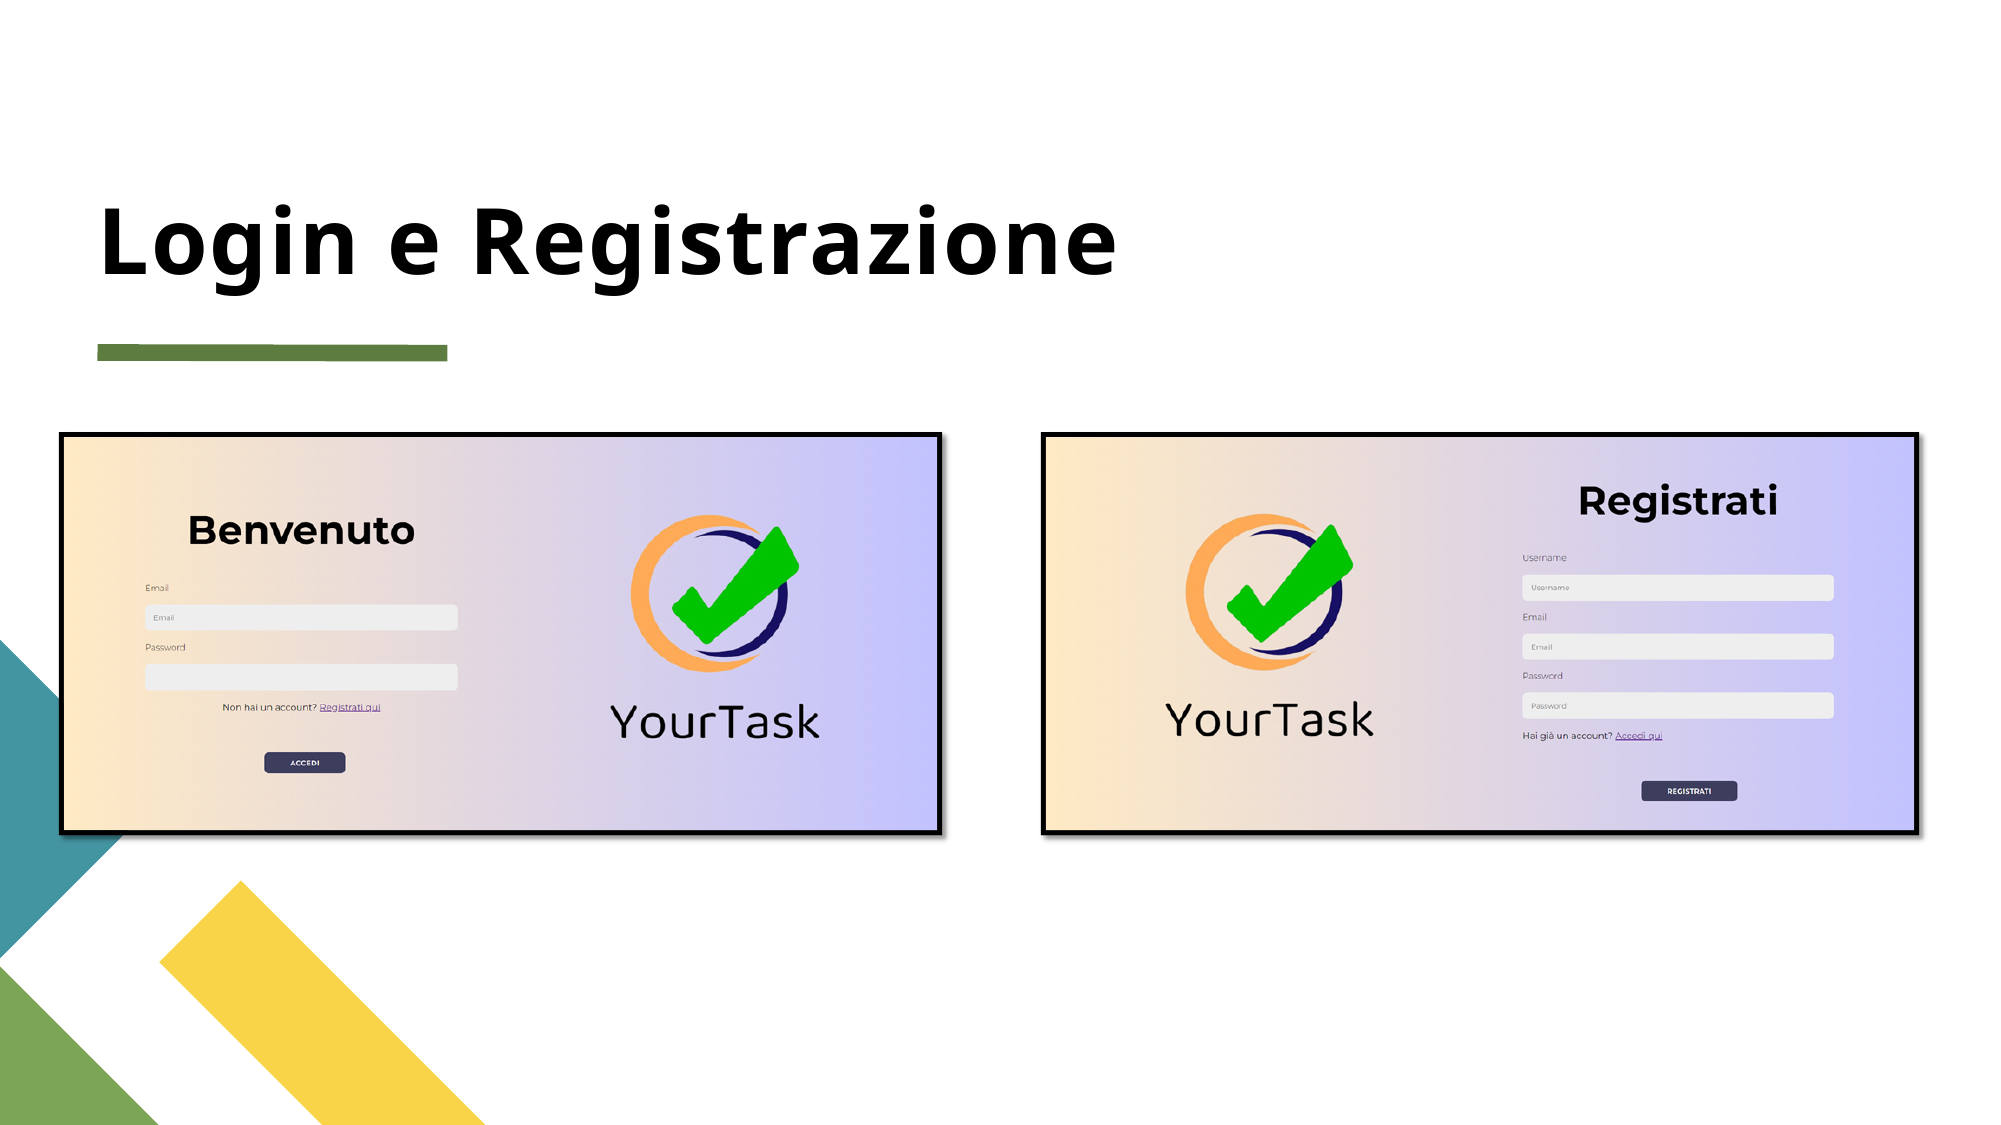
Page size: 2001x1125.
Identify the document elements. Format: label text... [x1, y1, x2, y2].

picture [1036, 427, 1930, 846]
title Login e Registrazione [97, 16, 1882, 293]
picture [54, 427, 953, 846]
